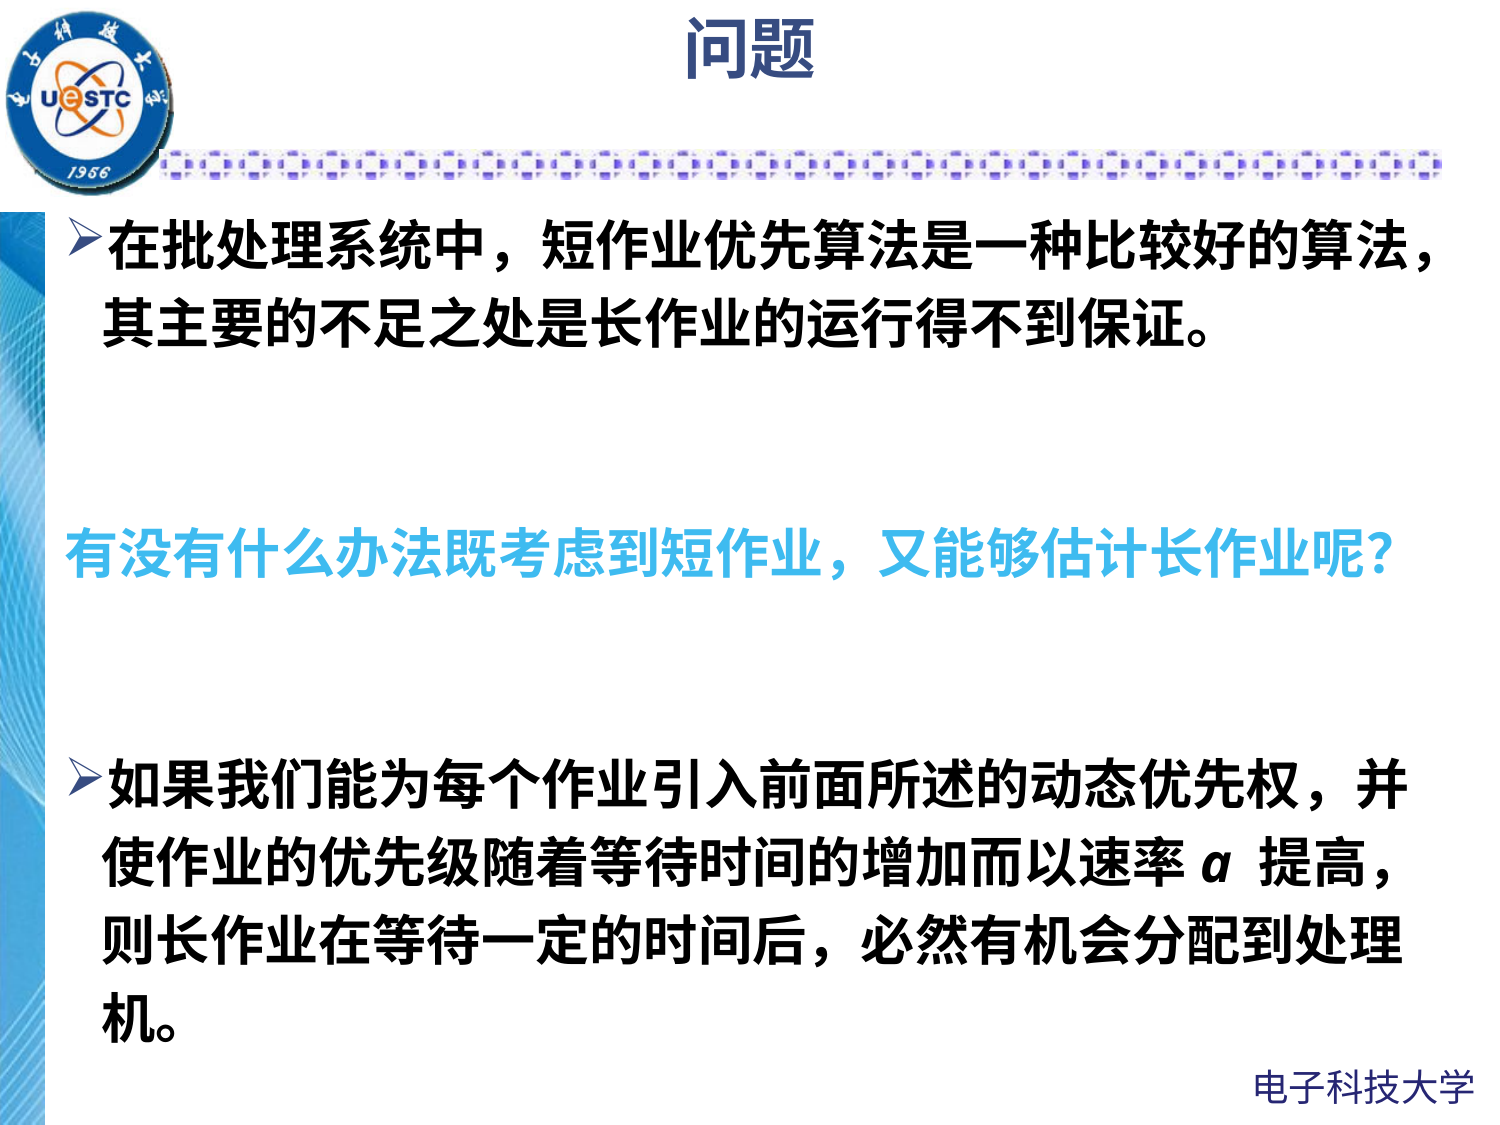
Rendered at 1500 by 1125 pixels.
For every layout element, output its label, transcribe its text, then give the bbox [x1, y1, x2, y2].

picture [0, 212, 45, 1125]
picture [5, 0, 174, 197]
list 在批处理系统中，短作业优先算法是一种比较好的算法，其主要的不足之处是长作业的运行得不到保证。 有没有什么办法既考虑到短作业，又能够估计长作业呢？ 如果我们能为每个作业引入前面所述的动态优先权，并使作业的优先级随着等待时间的增加而以速率a 提高，则长作业在等待一定的时间后，必然有机会分配到处理机。 [49, 190, 1451, 1071]
title 问题 [49, 8, 1451, 190]
